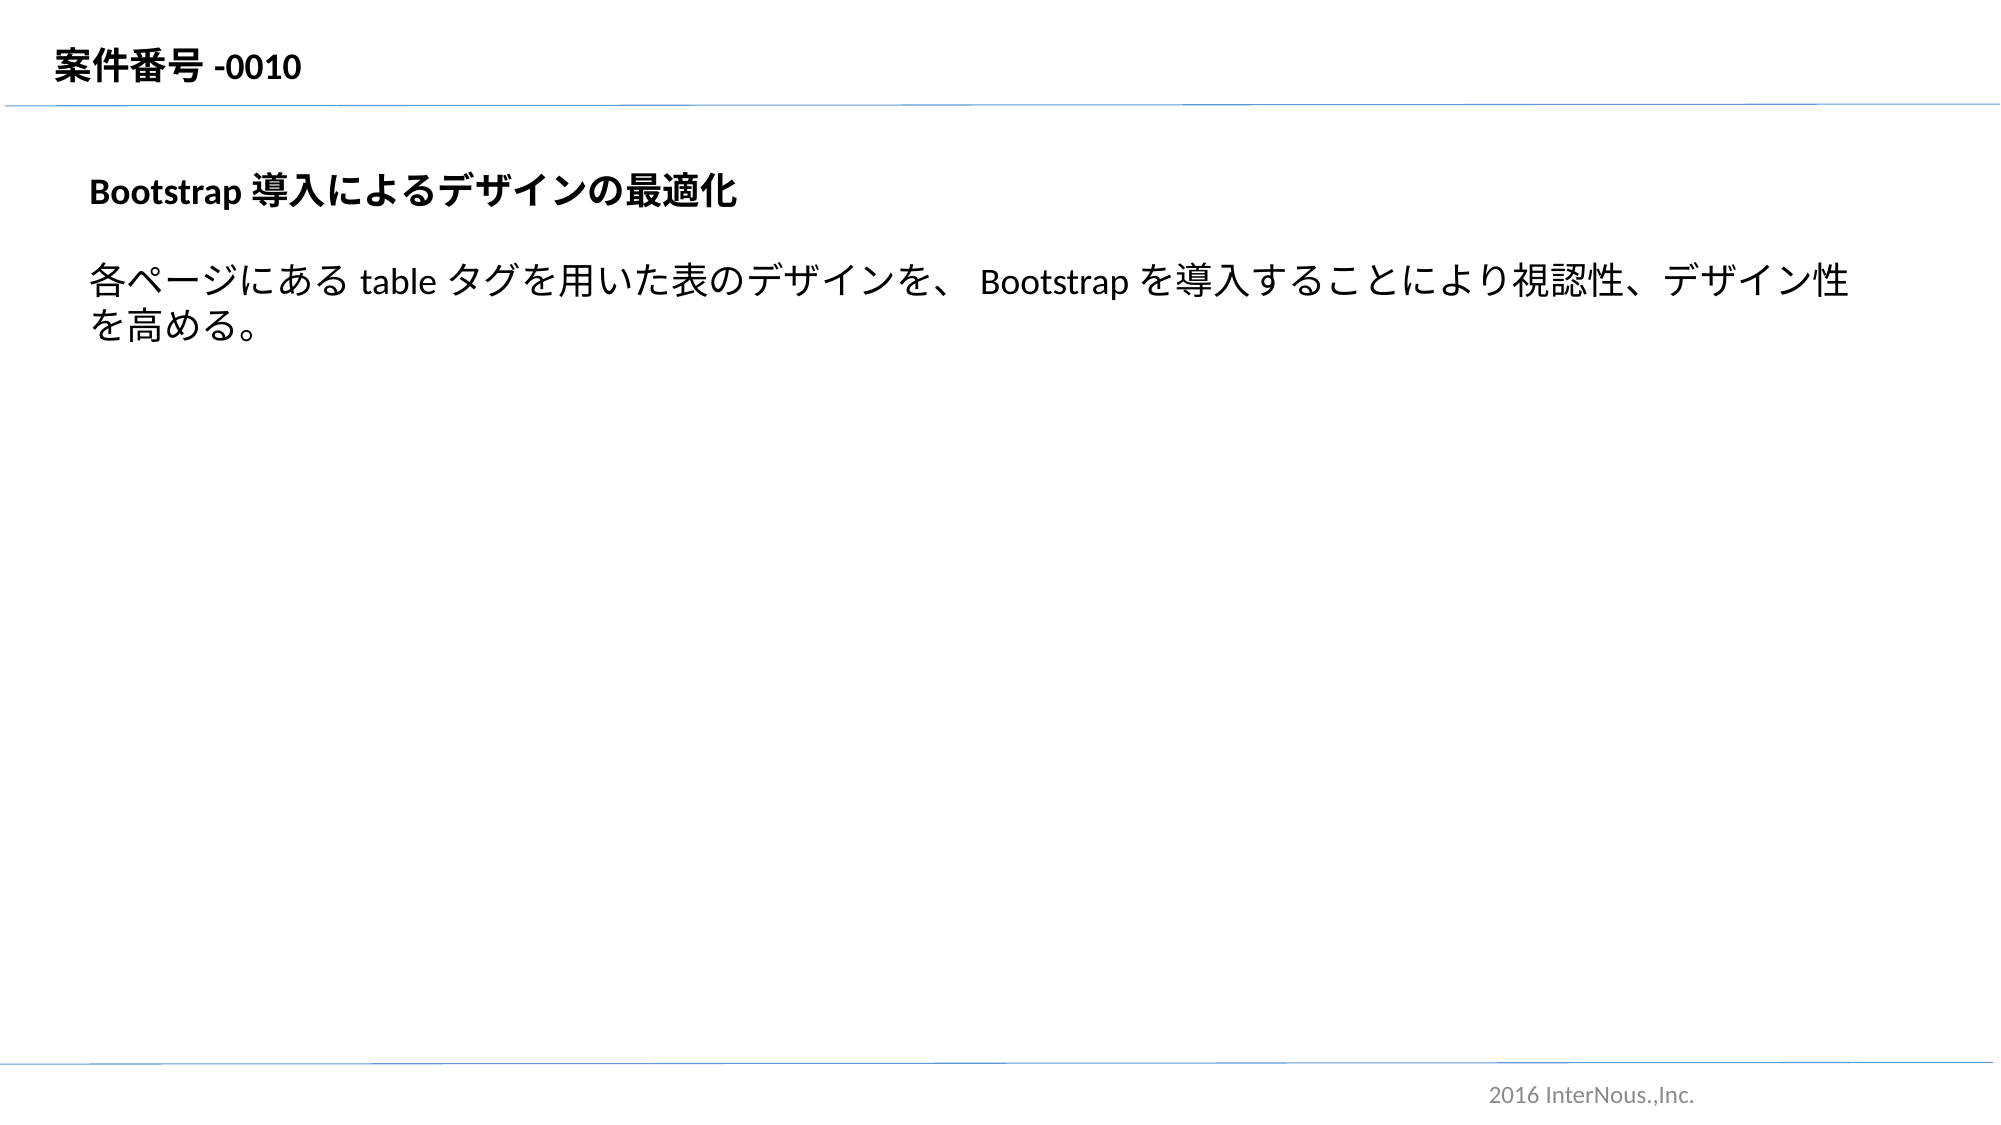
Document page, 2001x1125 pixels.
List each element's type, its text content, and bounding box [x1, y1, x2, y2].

footer 2016 InterNous.,Inc. [1185, 1063, 1999, 1124]
text_box 案件番号-0010 [40, 34, 1944, 94]
text_box Bootstrap導入によるデザインの最適化 各ページにあるtableタグを用いた表のデザインを、Bootstrapを導入することにより視認性、デザイン性を高める。 [74, 159, 1899, 355]
